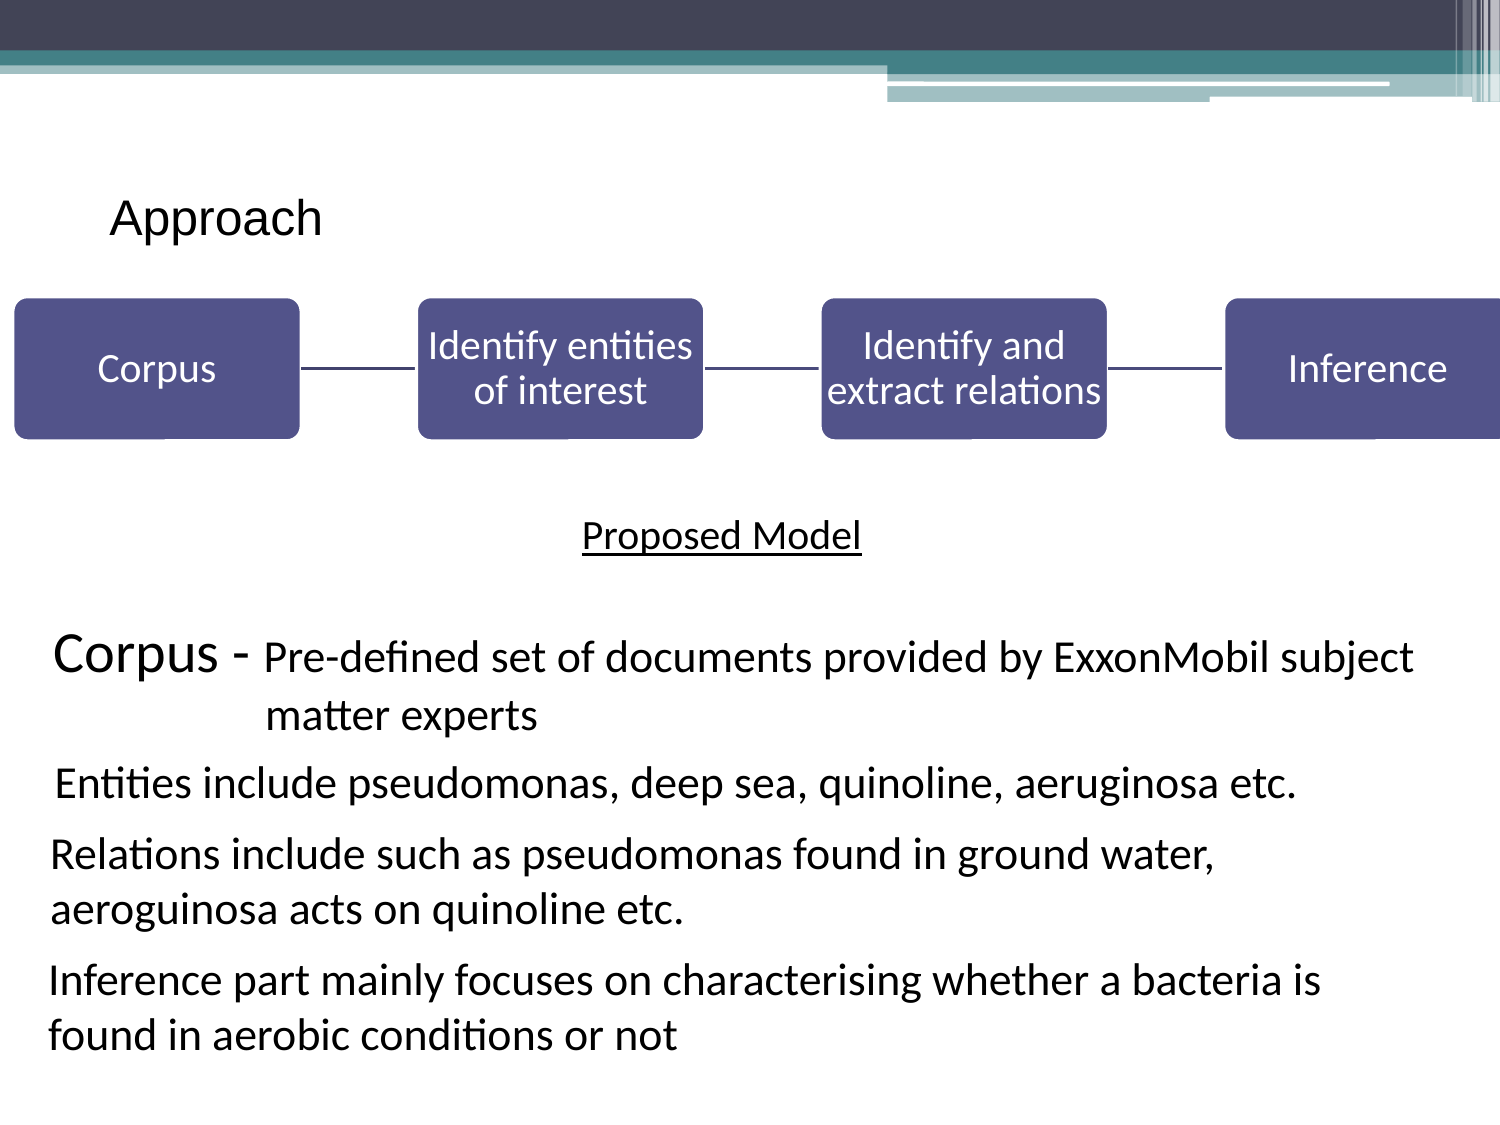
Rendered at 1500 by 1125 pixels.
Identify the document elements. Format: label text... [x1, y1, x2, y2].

text_box Approach [94, 170, 386, 237]
text_box Proposed Model [65, 500, 1379, 567]
text_box Relations include such as pseudomonas found in ground water, aeroguinosa acts on quinoline etc. [35, 809, 1336, 891]
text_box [12, 296, 1500, 442]
text_box Entities include pseudomonas, deep sea, quinoline, aeruginosa etc. [39, 737, 1438, 838]
text_box Inference part mainly focuses on characterising whether a bacteria is found in aerobic conditions or not [33, 934, 1409, 1036]
text_box Corpus - Pre-defined set of documents provided by ExxonMobil subject matter experts [38, 626, 1450, 727]
